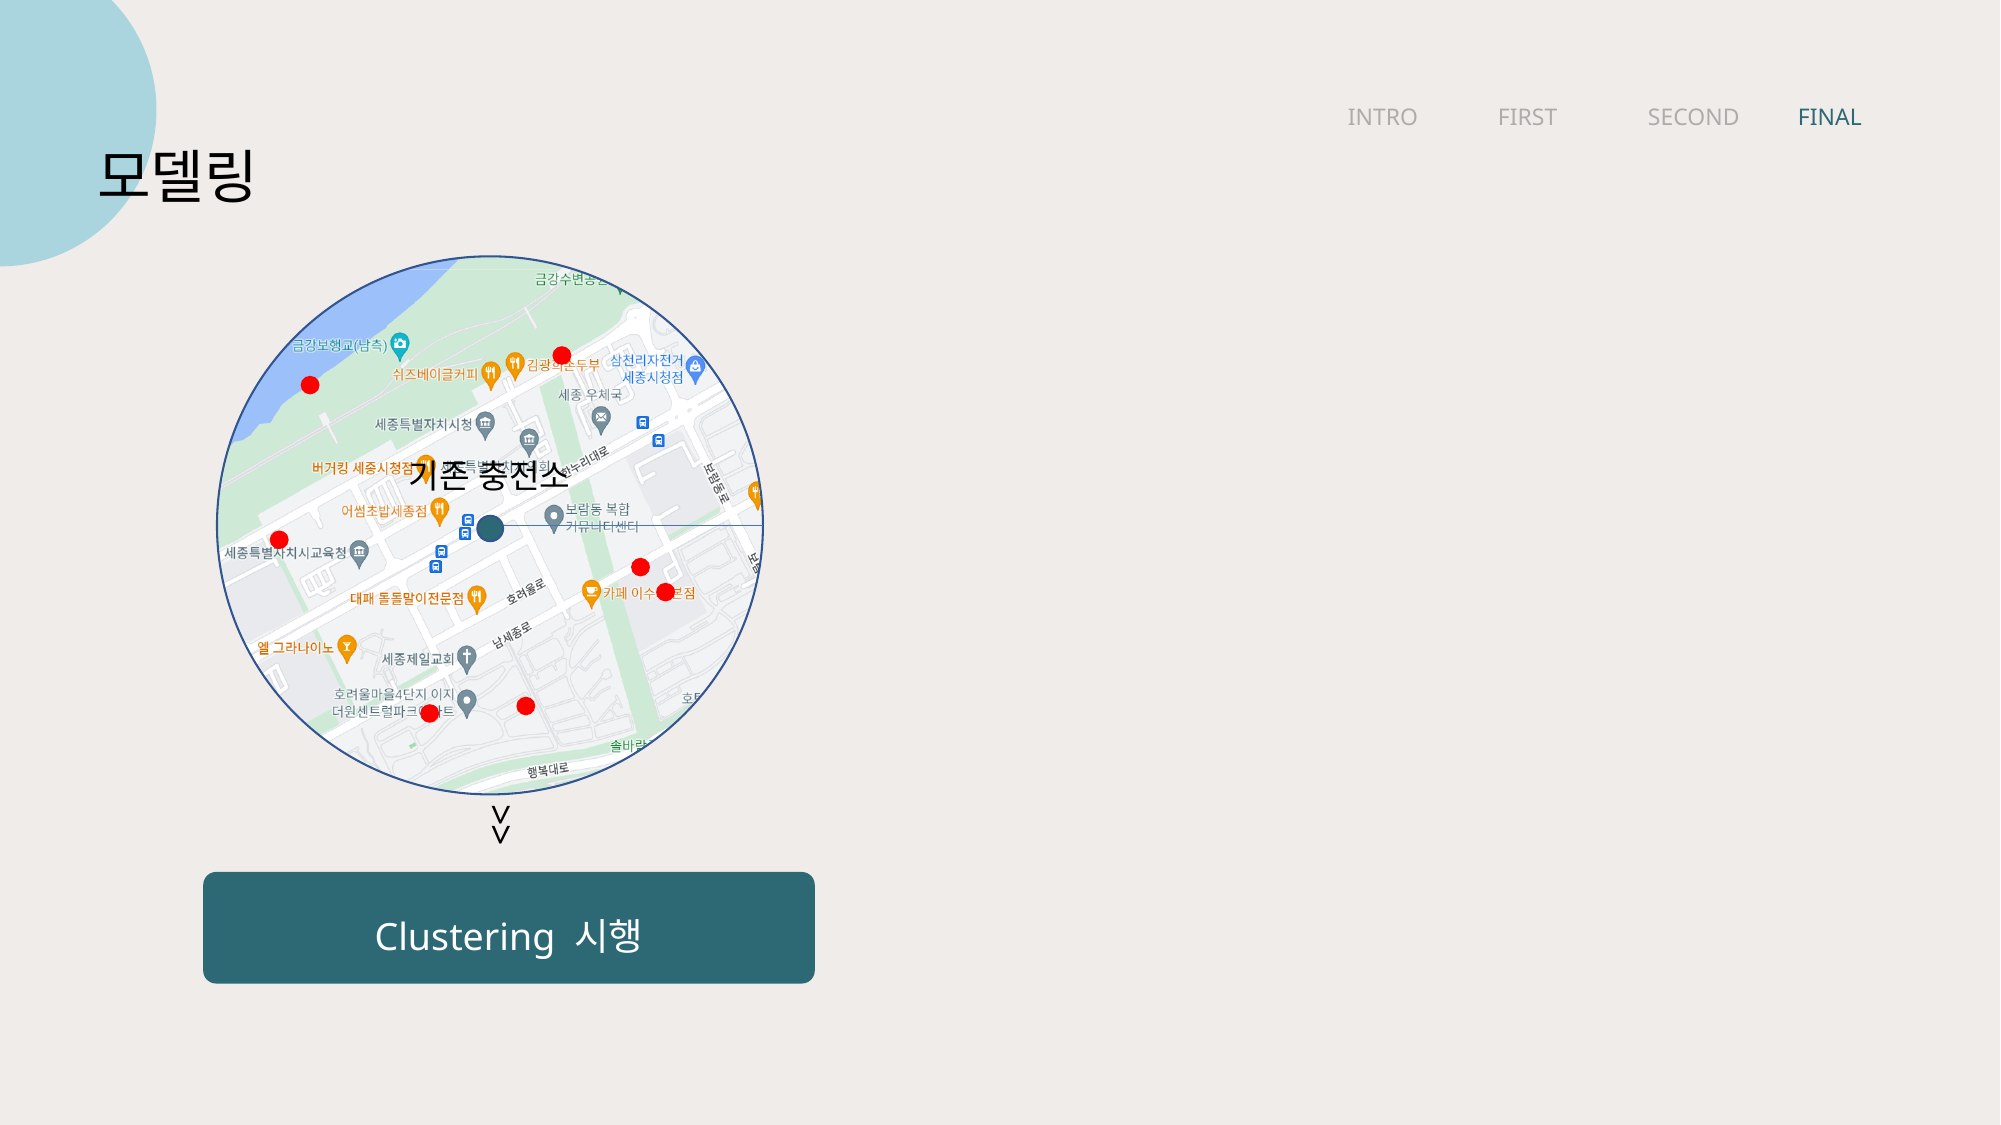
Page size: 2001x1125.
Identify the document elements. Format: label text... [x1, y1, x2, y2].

text_box >> [472, 795, 546, 864]
text_box INTRO FIRST SECOND FINAL [1333, 87, 1877, 138]
text_box [0, 0, 158, 268]
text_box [203, 871, 815, 984]
text_box 모델링 [82, 111, 273, 218]
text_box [216, 256, 763, 795]
